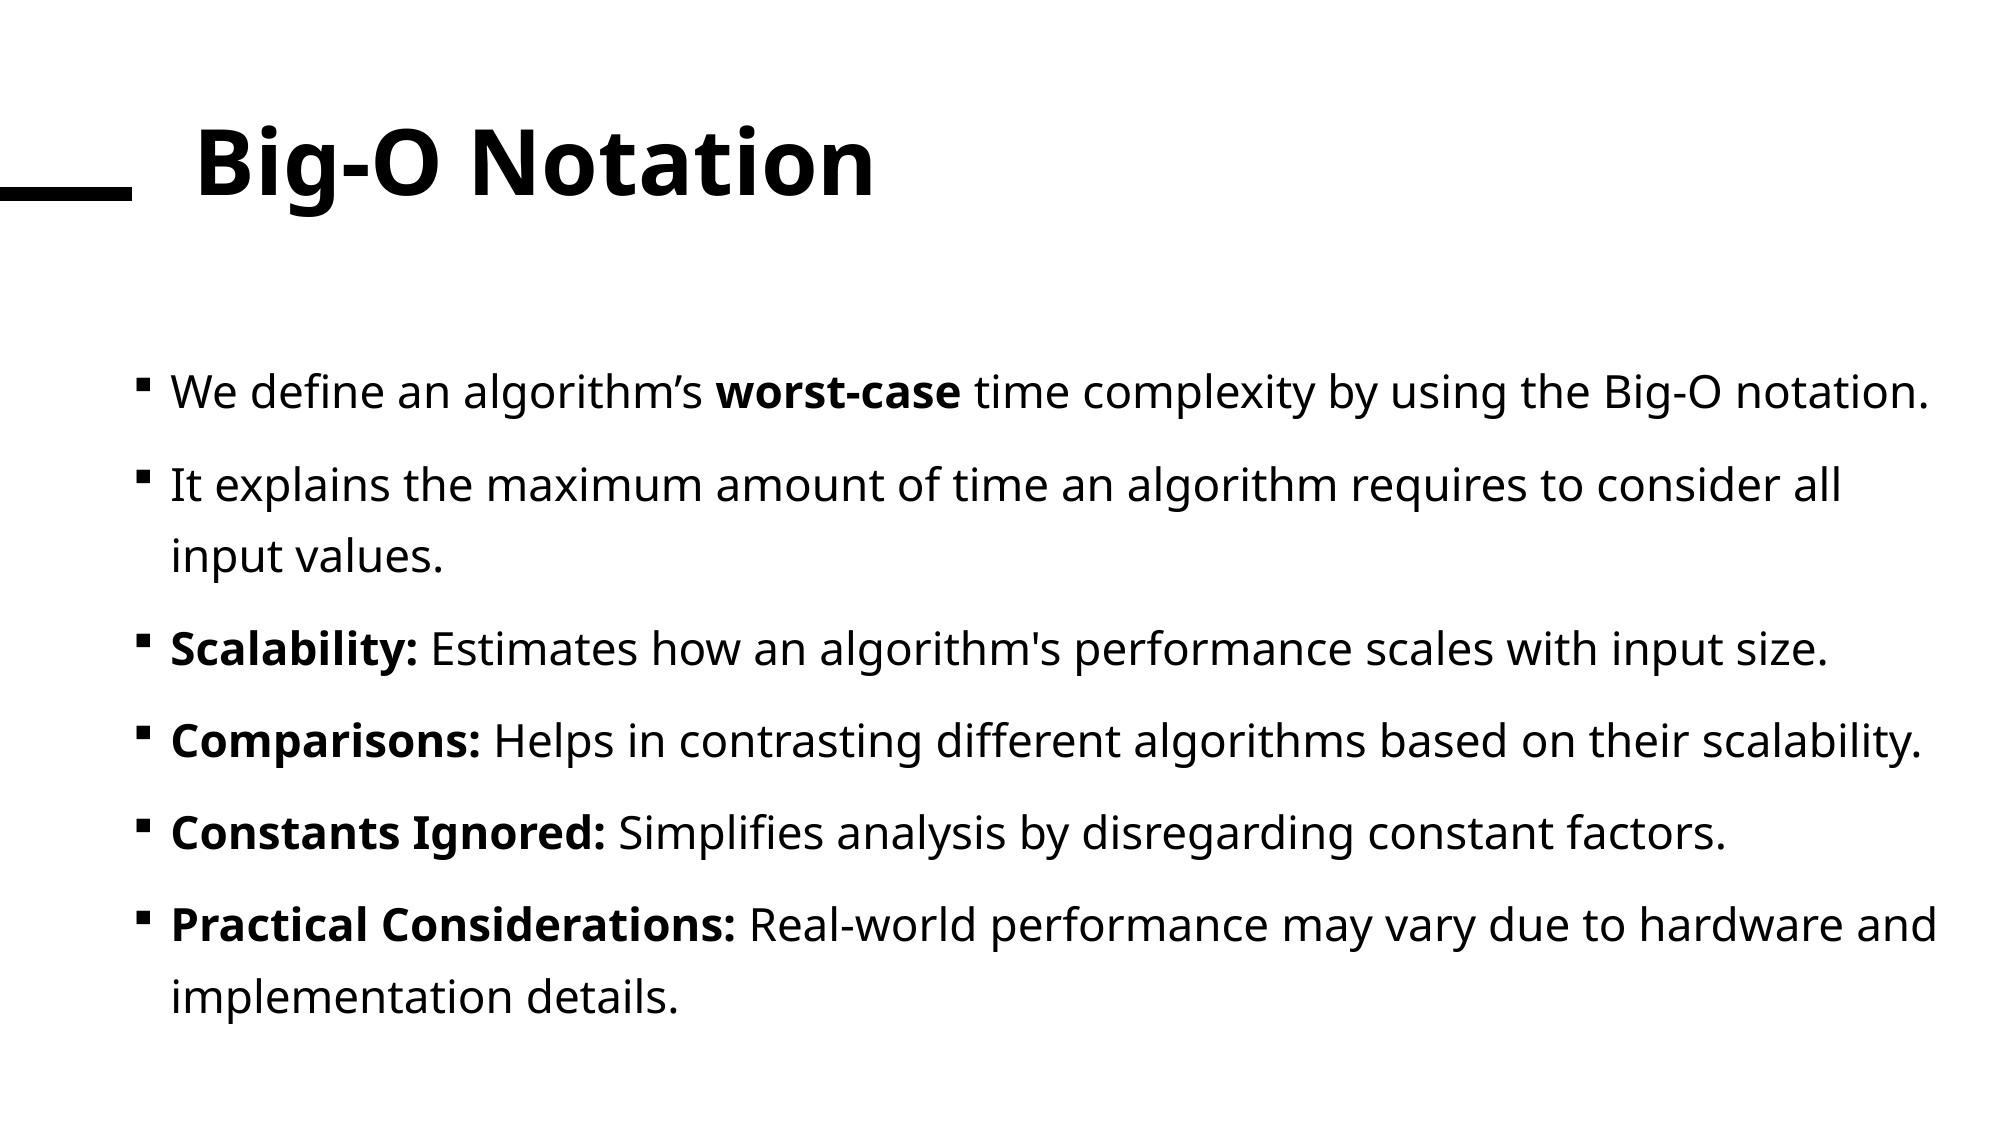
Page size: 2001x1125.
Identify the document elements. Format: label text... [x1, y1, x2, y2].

list We define an algorithm’s worst-case time complexity by using the Big-O notation. It explains the maximum amount of time an algorithm requires to consider all input values. Scalability: Estimates how an algorithm's performance scales with input size. Comparisons: Helps in contrasting different algorithms based on their scalability. Constants Ignored: Simplifies analysis by disregarding constant factors. Practical Considerations: Real-world performance may vary due to hardware and implementation details. [117, 339, 1974, 1032]
title Big-O Notation [178, 113, 1807, 339]
